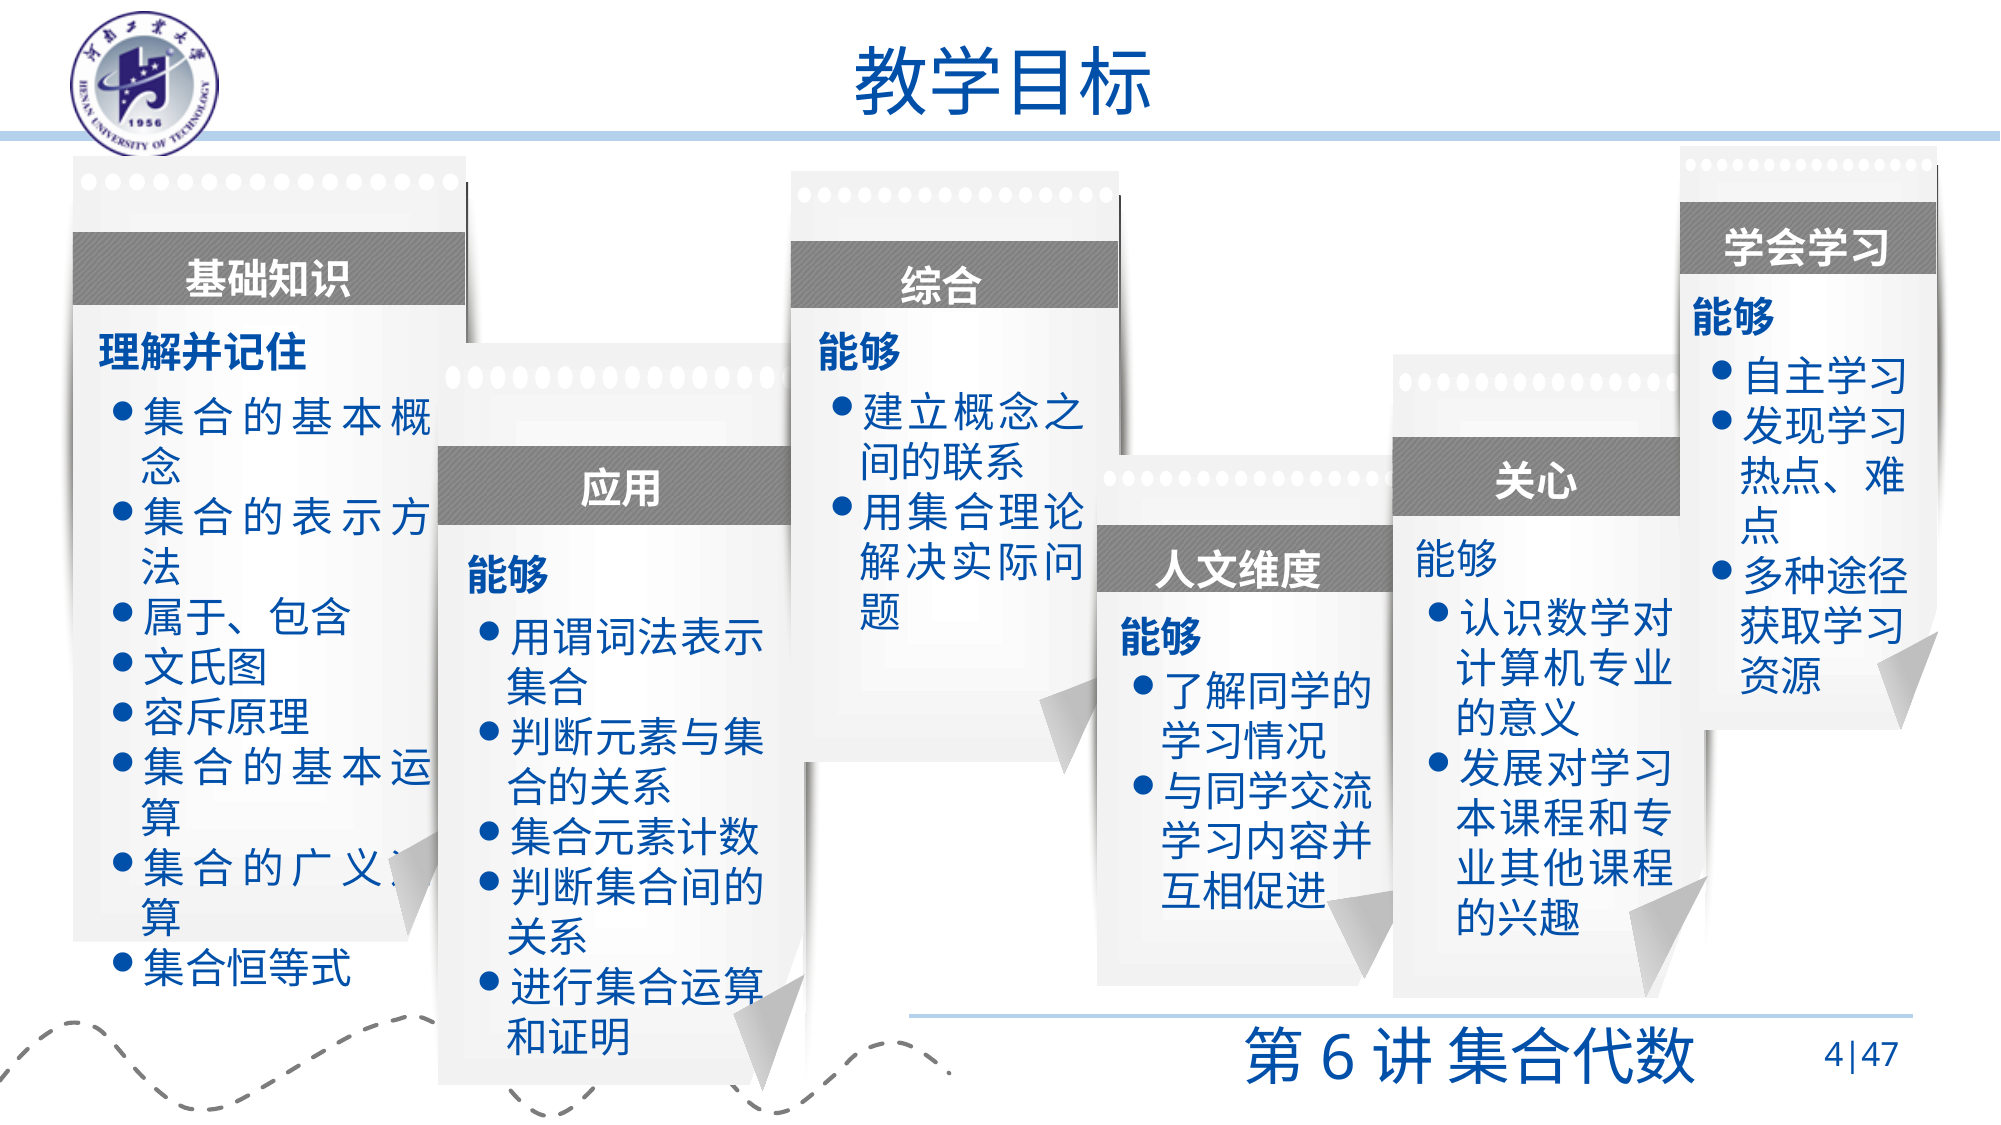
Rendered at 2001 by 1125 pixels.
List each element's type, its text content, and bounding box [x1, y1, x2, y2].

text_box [779, 171, 1135, 768]
title 教学目标 [236, 36, 1772, 134]
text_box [1671, 145, 1949, 731]
list 第6讲 集合代数 [826, 1009, 1713, 1101]
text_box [1381, 354, 1719, 998]
slide_number 4|47 [1756, 1025, 1915, 1086]
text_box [425, 342, 821, 1086]
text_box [1086, 454, 1381, 987]
picture [70, 11, 219, 156]
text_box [58, 156, 485, 942]
